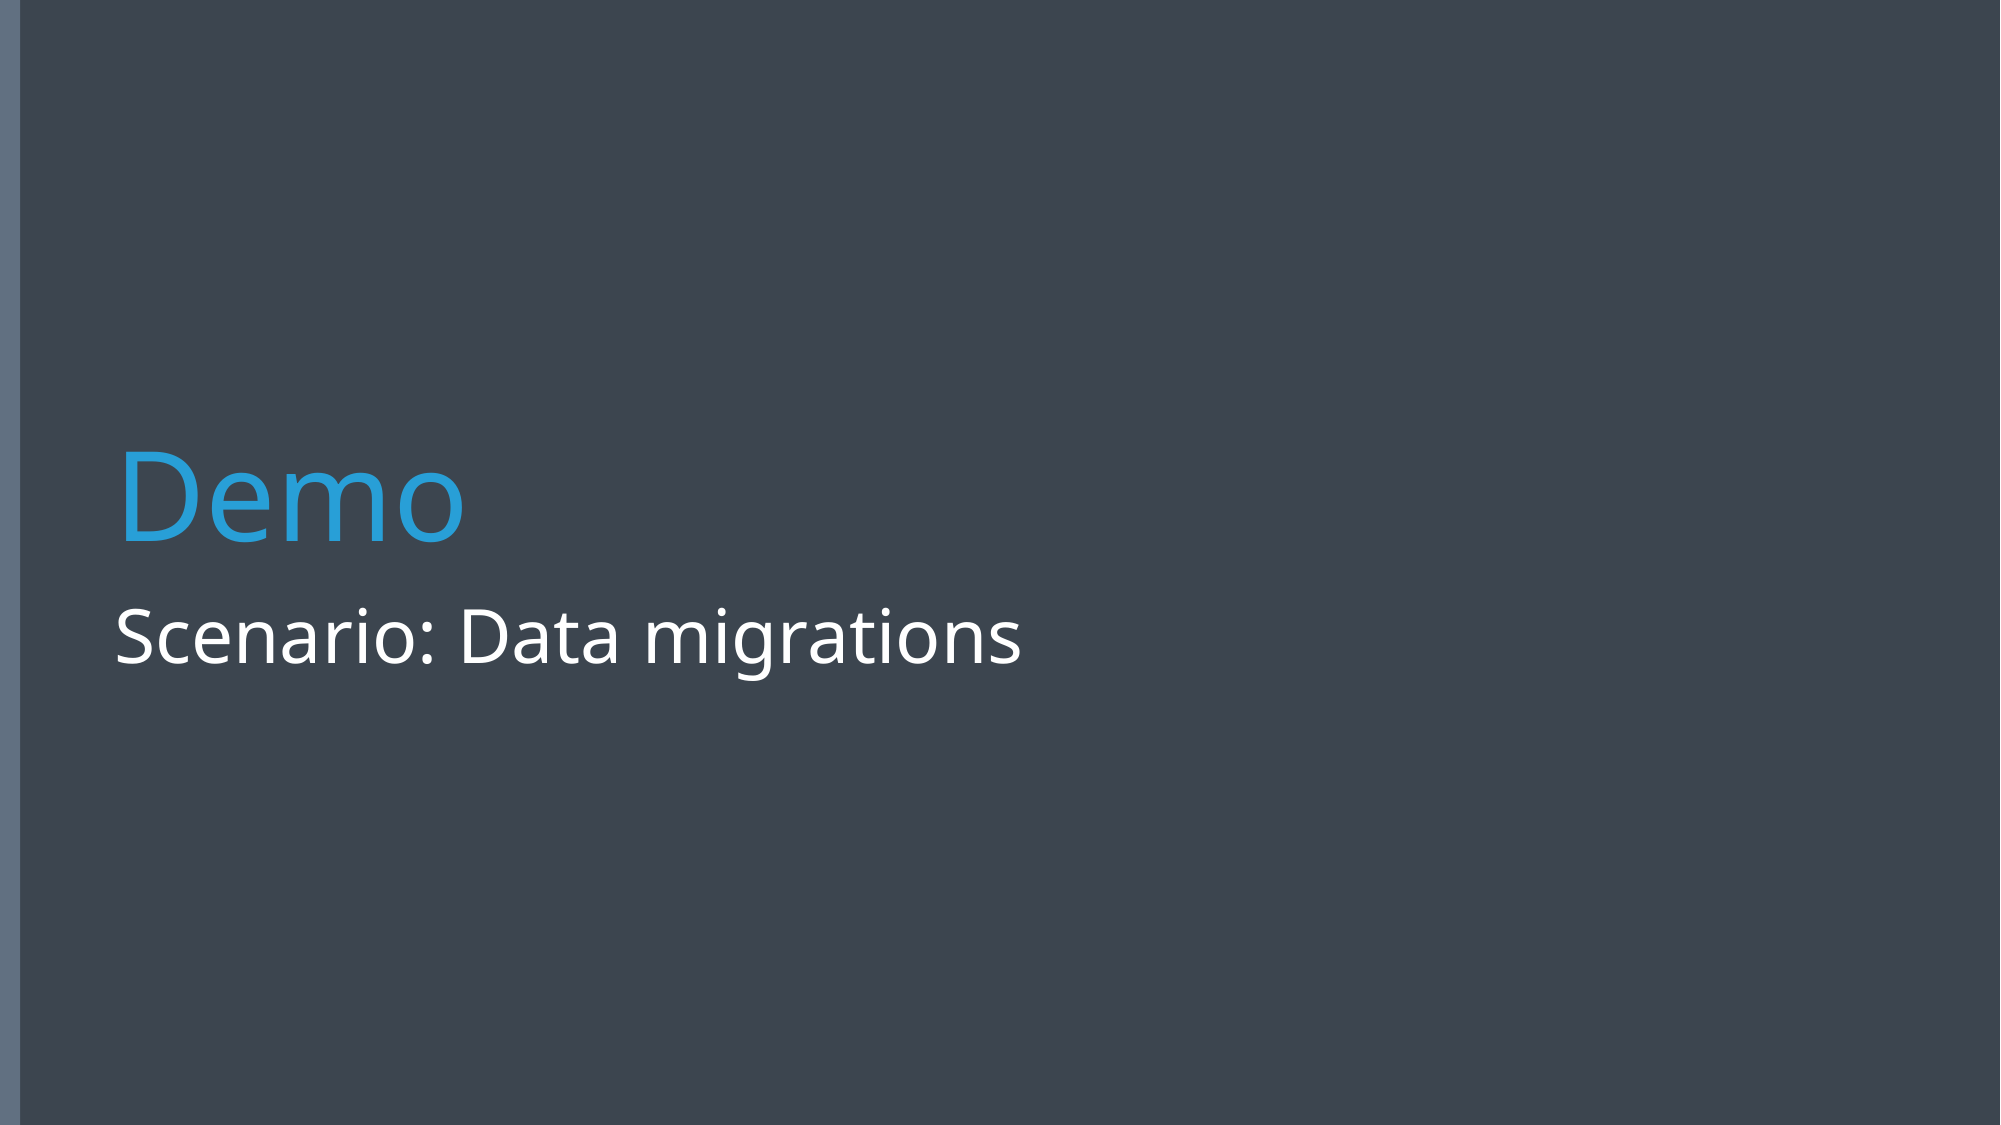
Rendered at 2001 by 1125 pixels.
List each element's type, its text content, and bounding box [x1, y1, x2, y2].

title Demo [99, 184, 1910, 576]
subtitle Scenario: Data migrations [99, 590, 1910, 863]
